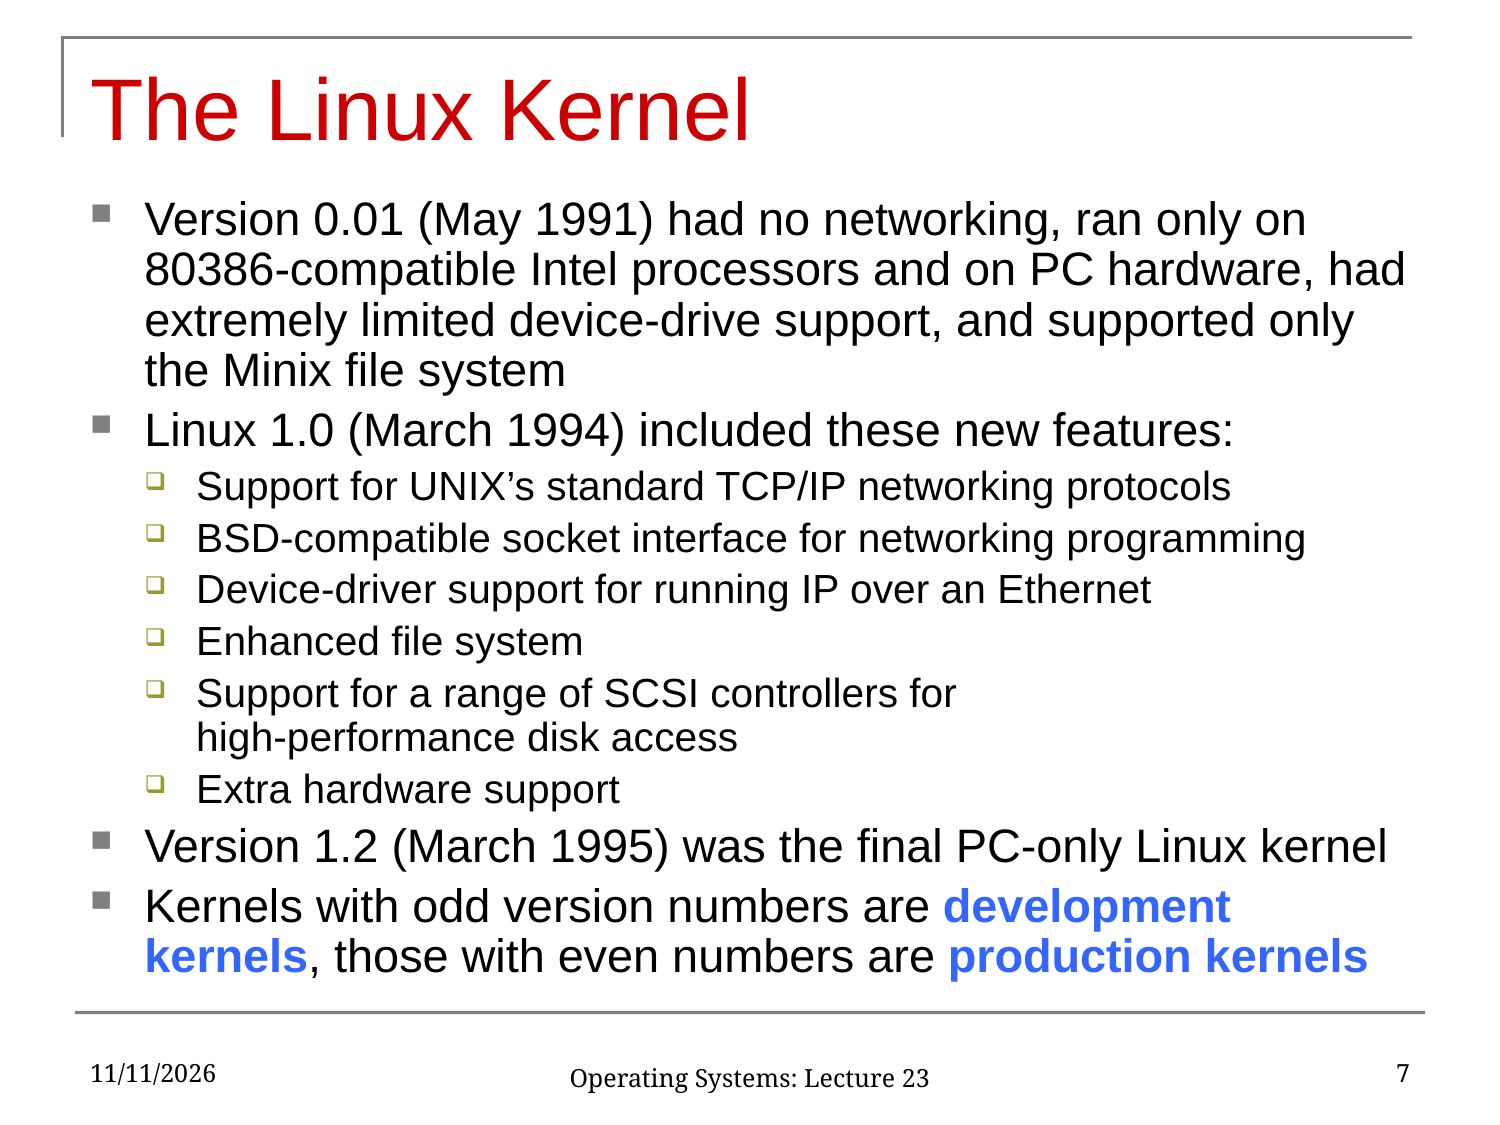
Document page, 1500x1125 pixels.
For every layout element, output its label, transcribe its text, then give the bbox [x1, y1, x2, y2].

title The Linux Kernel [75, 45, 1425, 163]
footer Operating Systems: Lecture 23 [512, 1024, 988, 1101]
list Version 0.01 (May 1991) had no networking, ran only on 80386-compatible Intel processors and on PC hardware, had extremely limited device-drive support, and supported only the Minix file system Linux 1.0 (March 1994) included these new features: Support for UNIX’s standard TCP/IP networking protocols BSD-compatible socket interface for networking programming Device-driver support for running IP over an Ethernet Enhanced file system Support for a range of SCSI controllers for high-performance disk access Extra hardware support Version 1.2 (March 1995) was the final PC-only Linux kernel Kernels with odd version numbers are development kernels, those with even numbers are production kernels [75, 187, 1425, 1006]
slide_number 7 [1074, 1023, 1426, 1100]
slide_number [74, 1023, 426, 1100]
